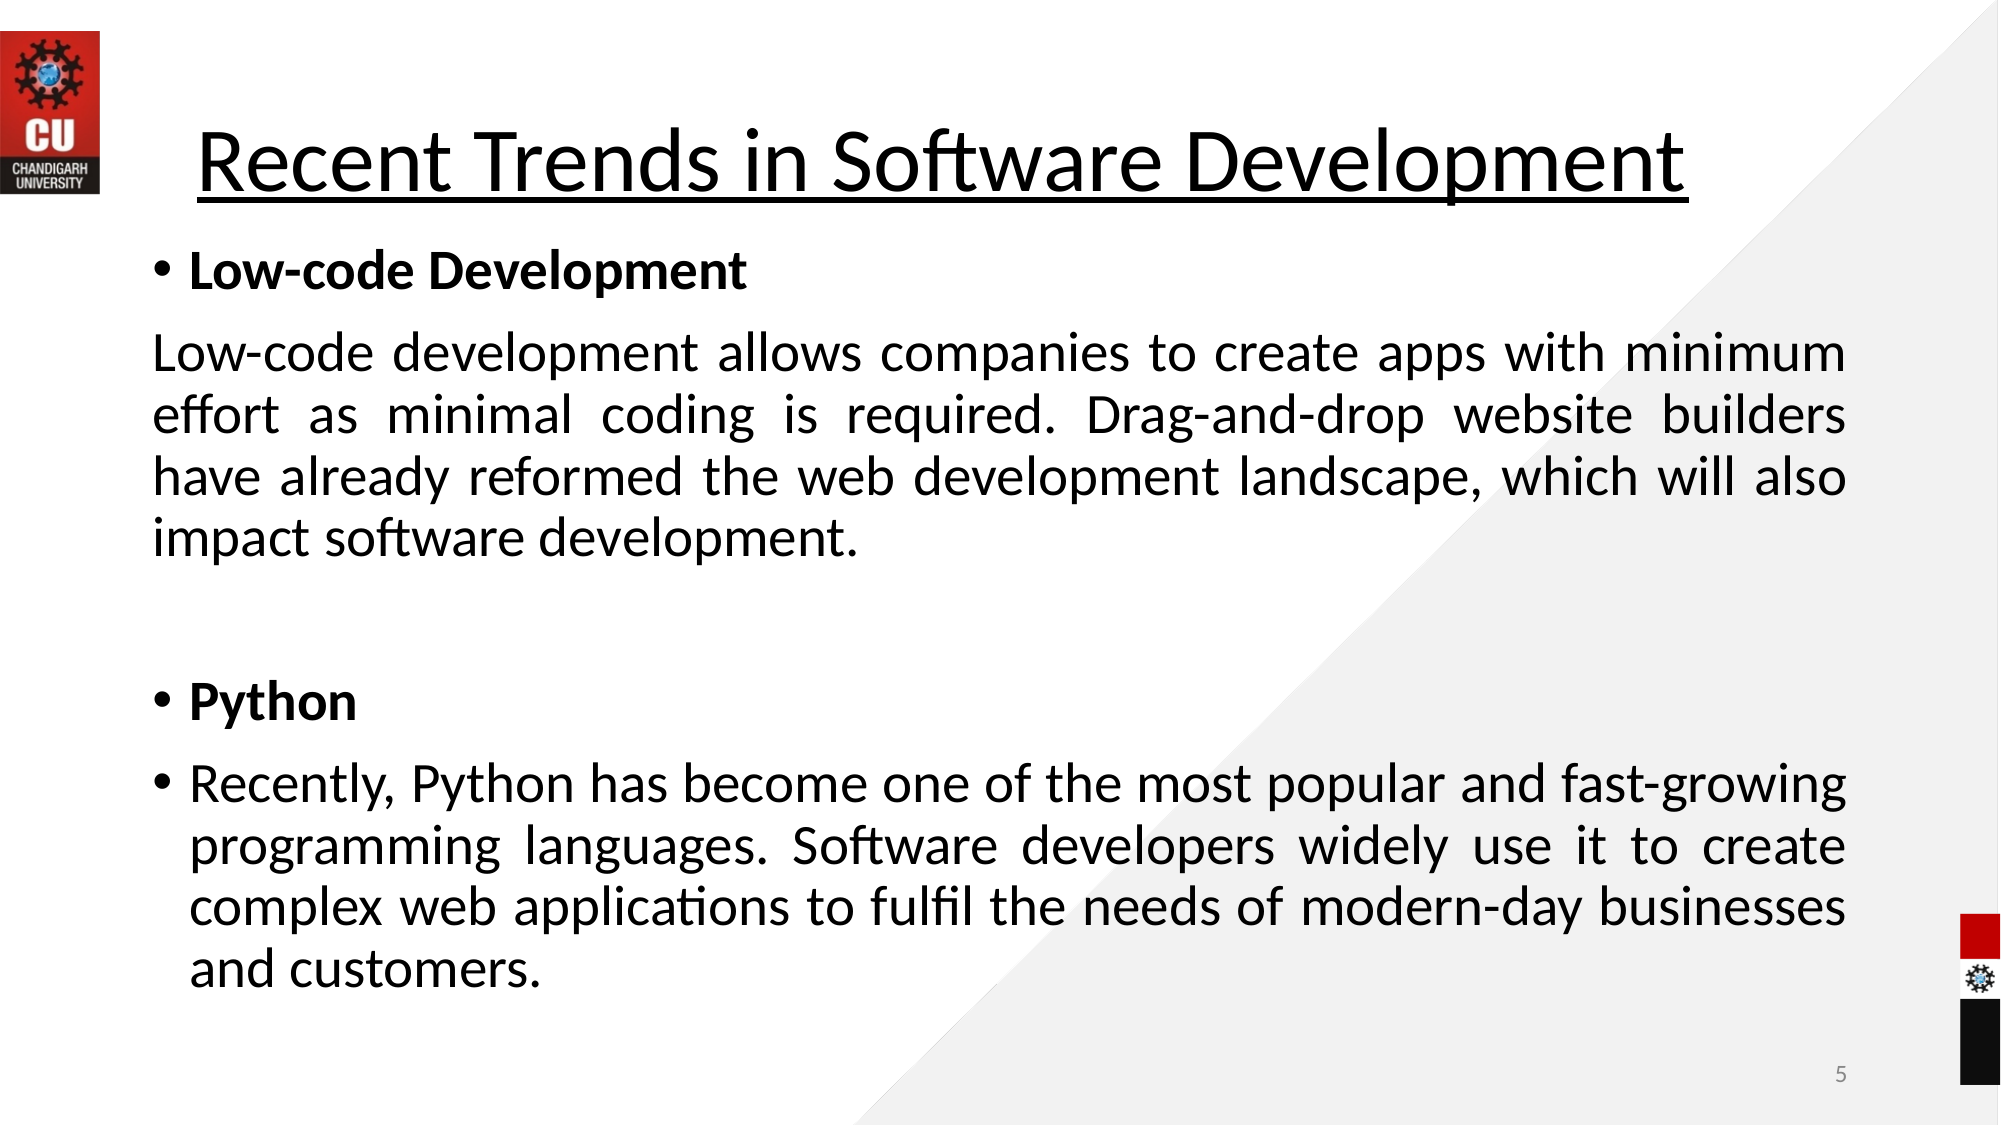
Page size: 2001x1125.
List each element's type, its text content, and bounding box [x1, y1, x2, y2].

title Recent Trends in Software Development [181, 52, 1907, 271]
picture [0, 0, 2001, 1125]
slide_number 5 [1412, 1042, 1863, 1103]
list Low-code Development Low-code development allows companies to create apps with minimum effort as minimal coding is required. Drag-and-drop website builders have already reformed the web development landscape, which will also impact software development. Python Recently, Python has become one of the most popular and fast-growing programming languages. Software developers widely use it to create complex web applications to fulfil the needs of modern-day businesses and customers. [137, 233, 1863, 1014]
